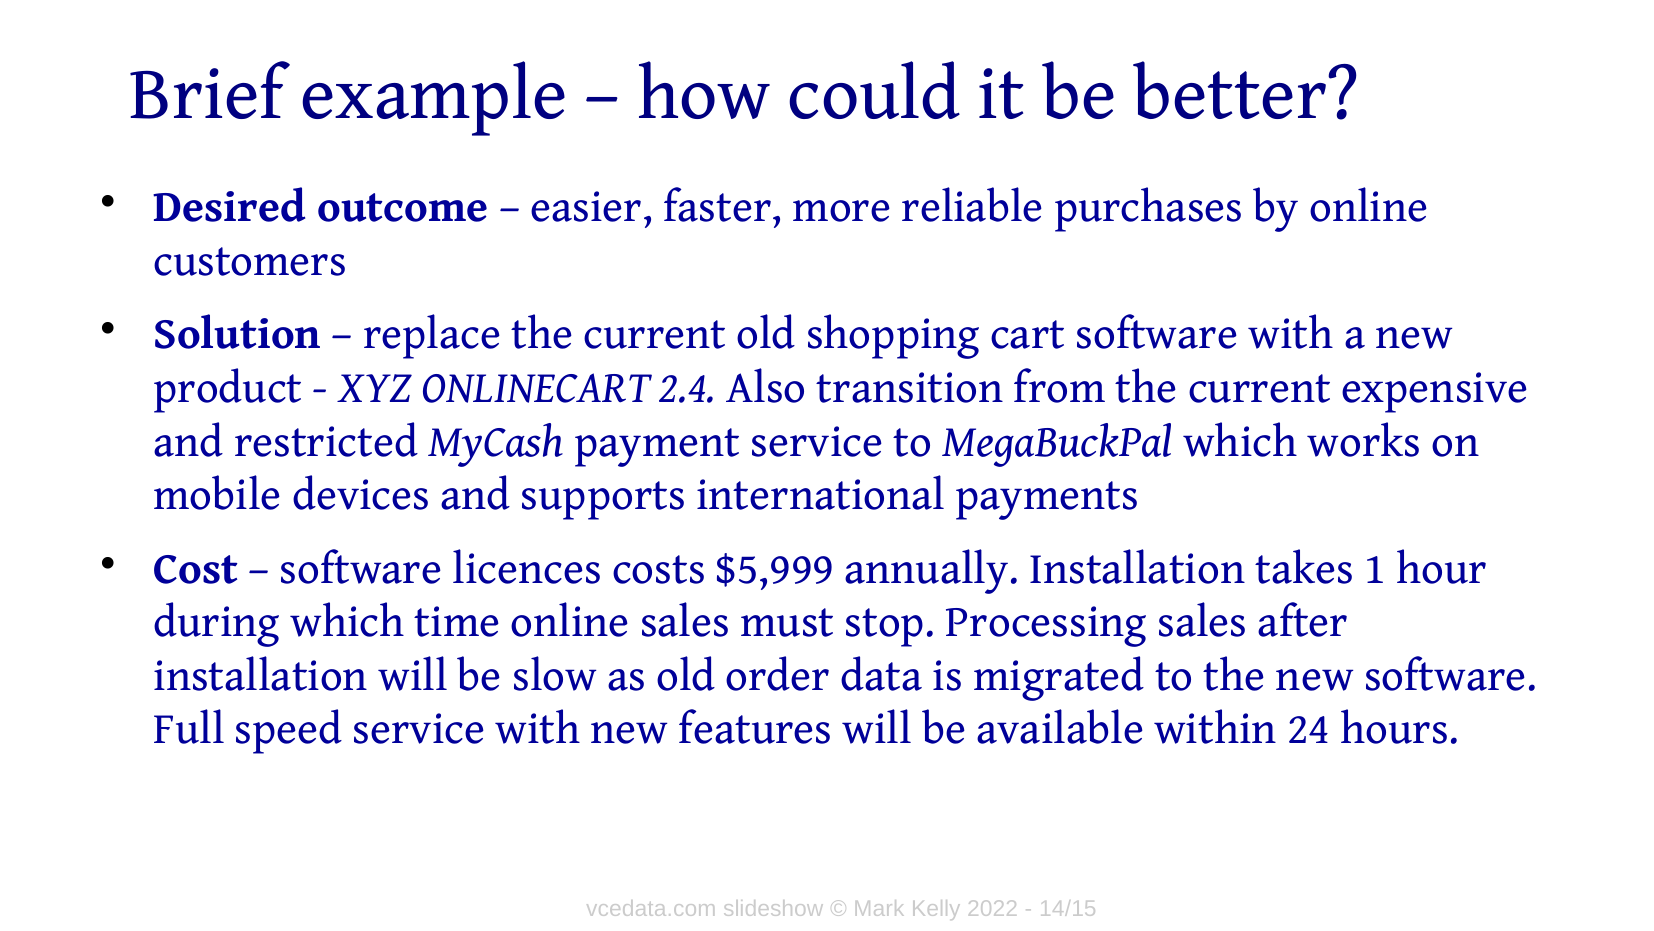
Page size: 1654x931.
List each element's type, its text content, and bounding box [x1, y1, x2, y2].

title Brief example – how could it be better? [129, 29, 1618, 148]
list Desired outcome – easier, faster, more reliable purchases by online customers Solution – replace the current old shopping cart software with a new product - XYZ ONLINECART 2.4. Also transition from the current expensive and restricted MyCash payment service to MegaBuckPal which works on mobile devices and supports international payments Cost – software licences costs $5,999 annually. Installation takes 1 hour during which time online sales must stop. Processing sales after installation will be slow as old order data is migrated to the new software. Full speed service with new features will be available within 24 hours. [82, 177, 1571, 757]
text_box vcedata.com slideshow © Mark Kelly 2022 - <number>/15 [354, 885, 1329, 931]
